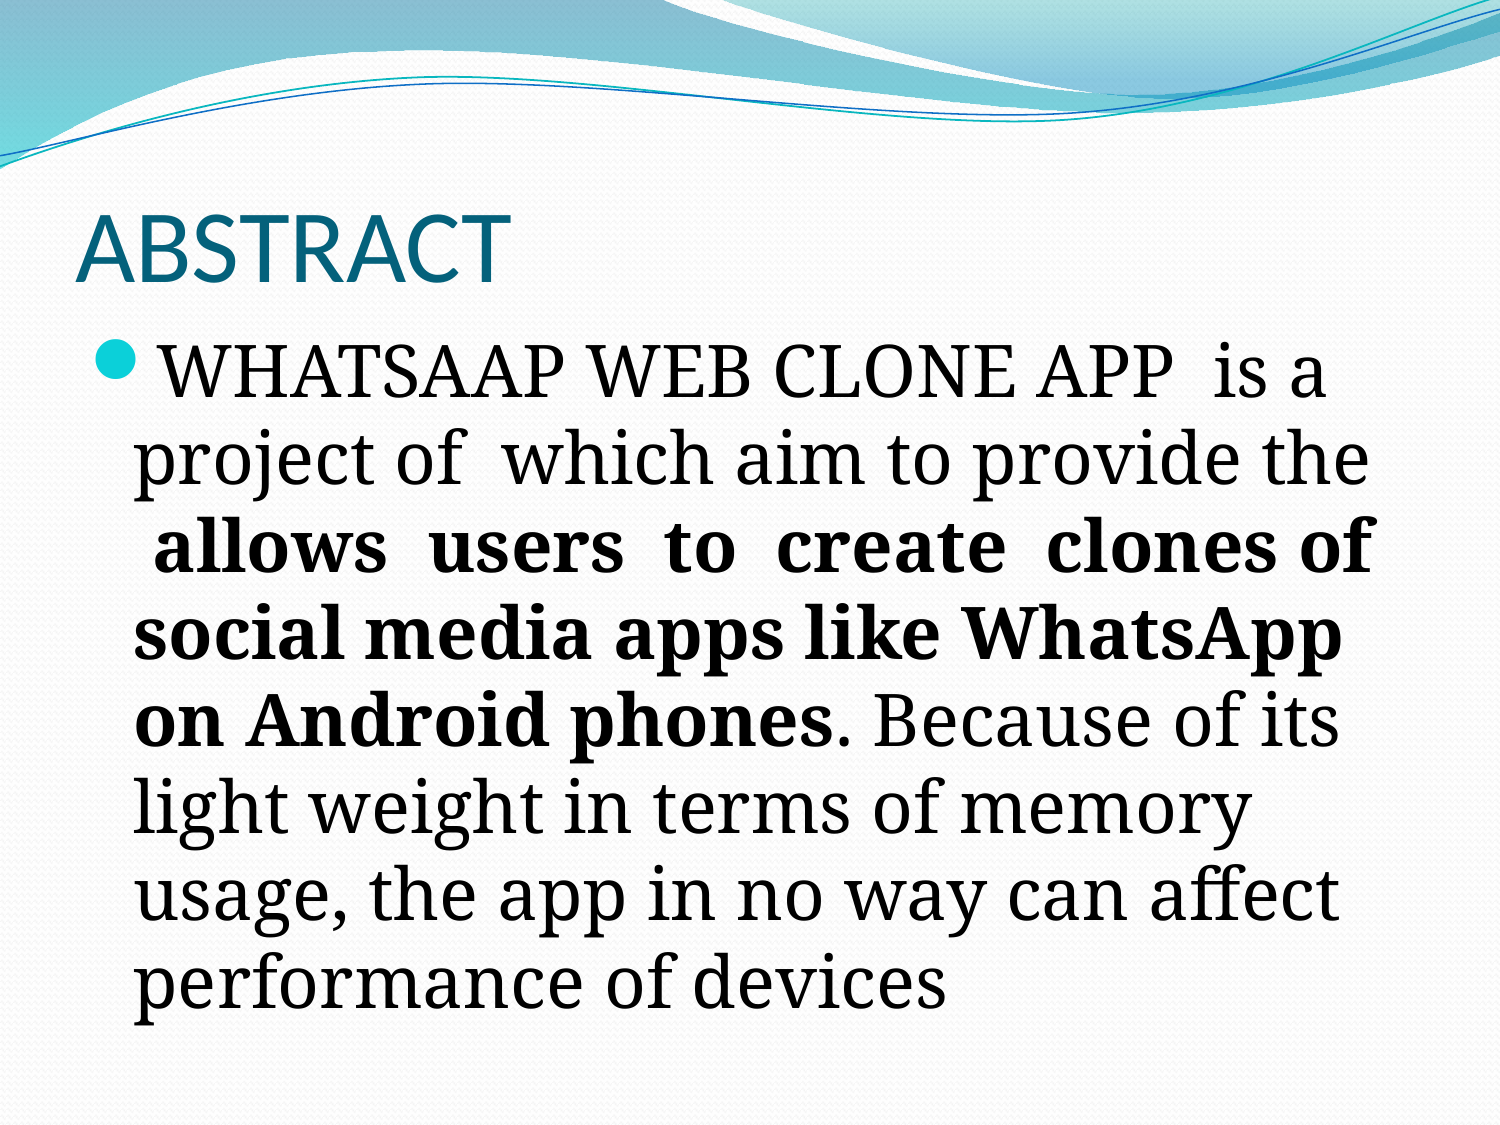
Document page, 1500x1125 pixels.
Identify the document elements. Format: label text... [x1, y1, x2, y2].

title ABSTRACT [75, 115, 1425, 303]
list WHATSAAP WEB CLONE APP is a project of which aim to provide the allows users to create clones of social media apps like WhatsApp on Android phones. Because of its light weight in terms of memory usage, the app in no way can affect performance of devices [75, 317, 1425, 1038]
